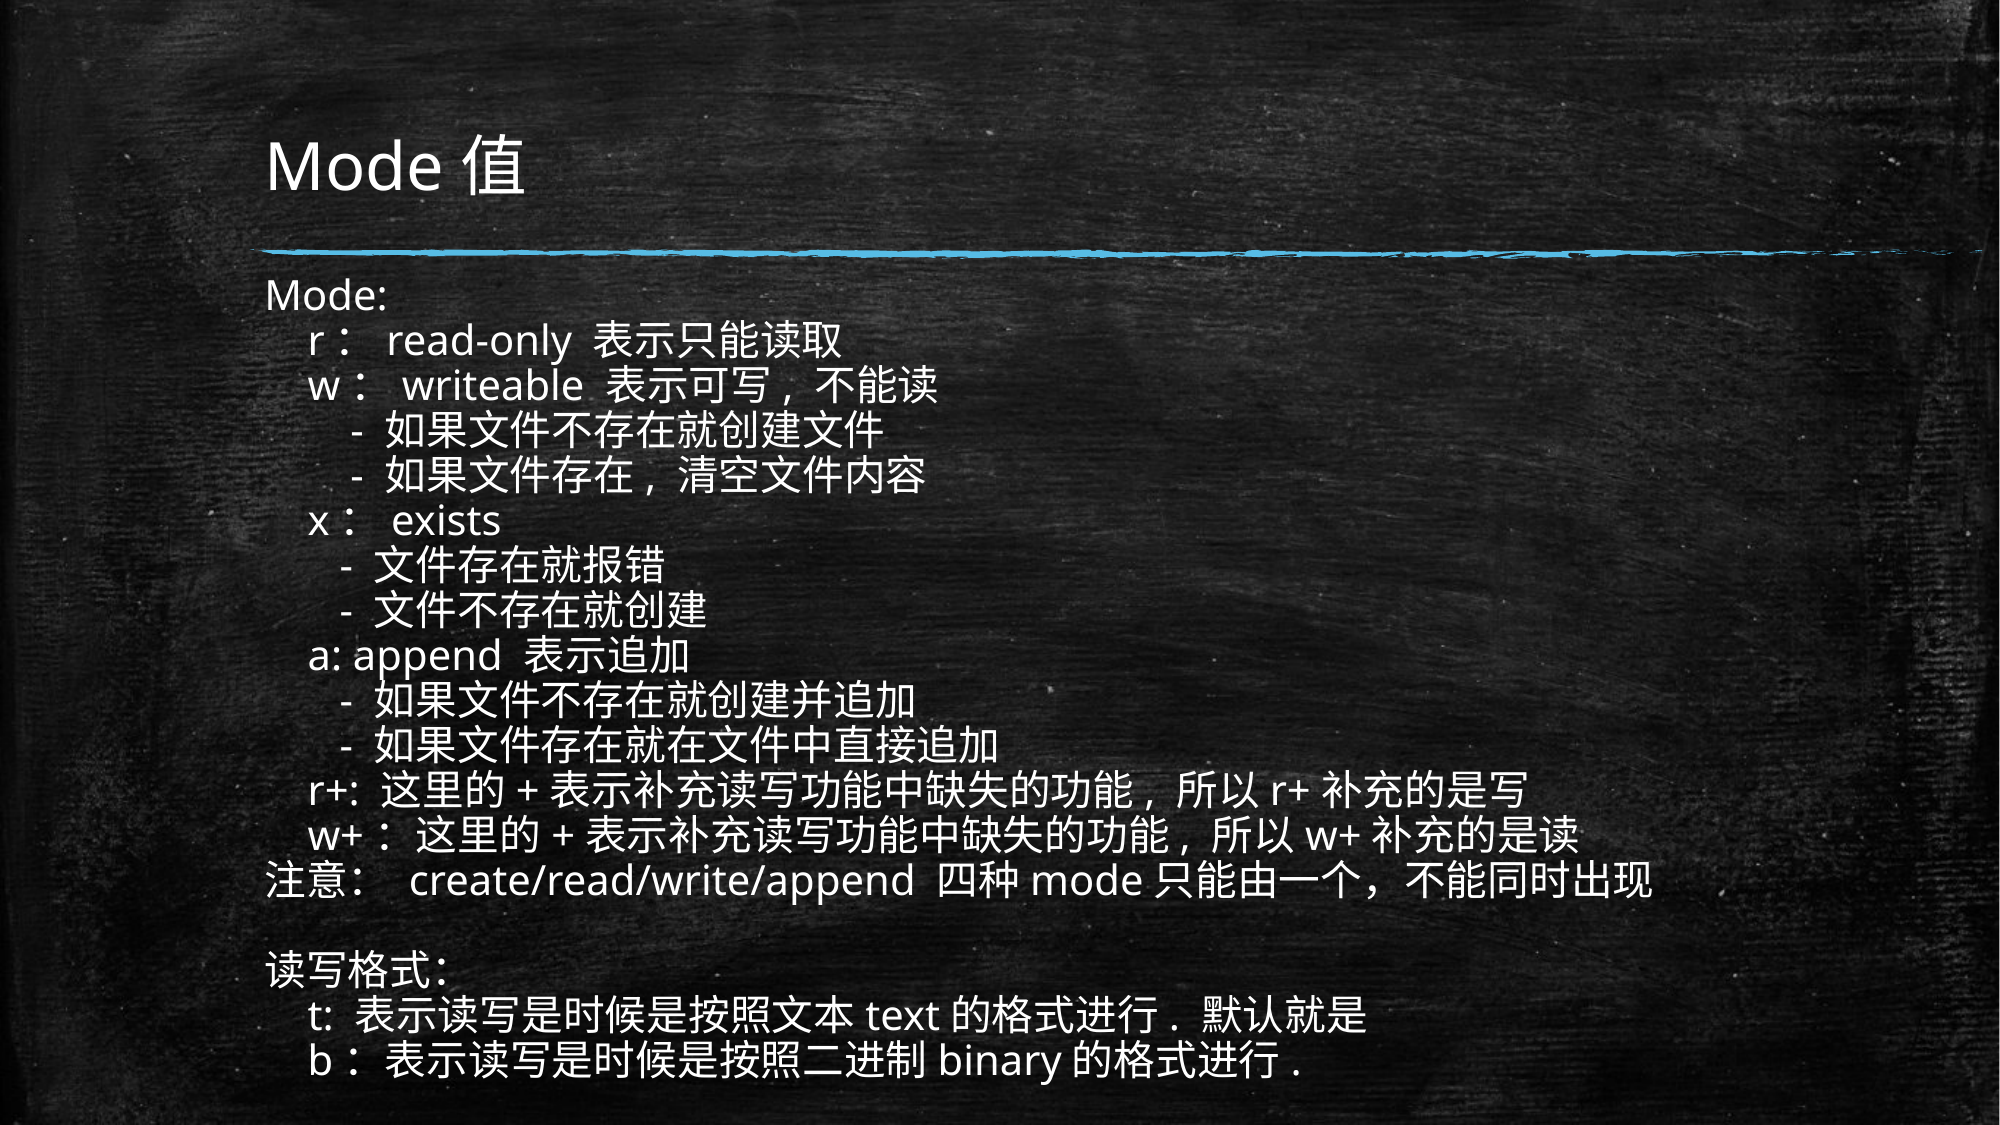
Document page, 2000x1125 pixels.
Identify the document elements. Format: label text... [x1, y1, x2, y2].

title Mode值 [249, 45, 1750, 213]
text_box Mode: r：read-only 表示只能读取 w：writeable 表示可写, 不能读 - 如果文件不存在就创建文件 - 如果文件存在, 清空文件内容 x：exists - 文件存在就报错 - 文件不存在就创建 a: append 表示追加 - 如果文件不存在就创建并追加 - 如果文件存在就在文件中直接追加 r+: 这里的+表示补充读写功能中缺失的功能, 所以r+补充的是写 w+：这里的+表示补充读写功能中缺失的功能, 所以w+补充的是读 注意： create/read/write/append 四种mode只能由一个，不能同时出现 读写格式： t: 表示读写是时候是按照文本text的格式进行. 默认就是 b：表示读写是时候是按照二进制binary的格式进行. [249, 267, 1815, 1125]
